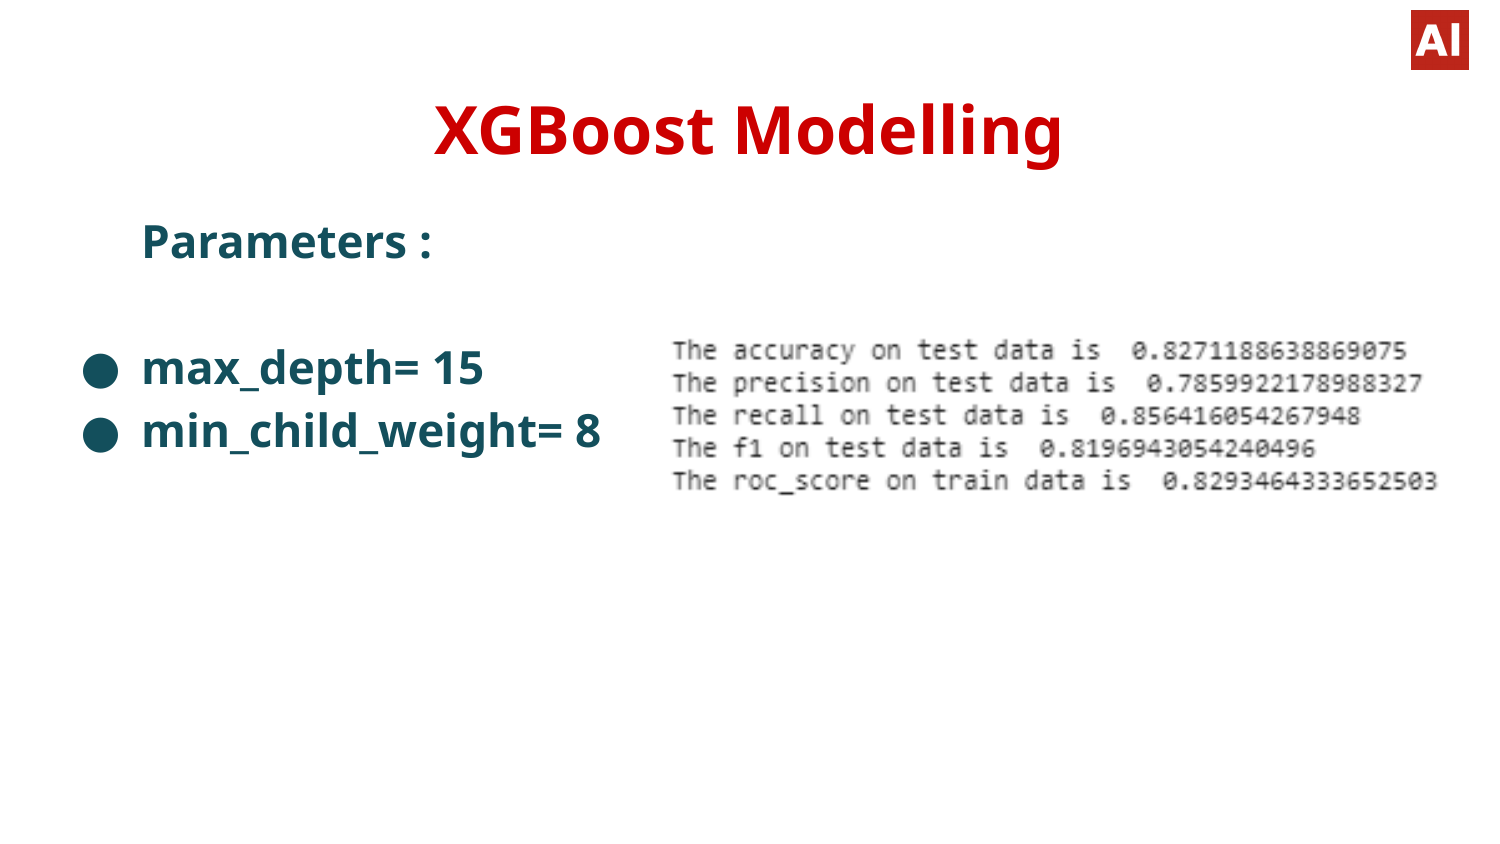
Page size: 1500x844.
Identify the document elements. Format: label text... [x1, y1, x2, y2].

picture [642, 325, 1450, 518]
title XGBoost Modelling [51, 72, 1449, 167]
list Parameters : max_depth= 15 min_child_weight= 8 [51, 189, 1449, 750]
picture [1411, 10, 1469, 70]
